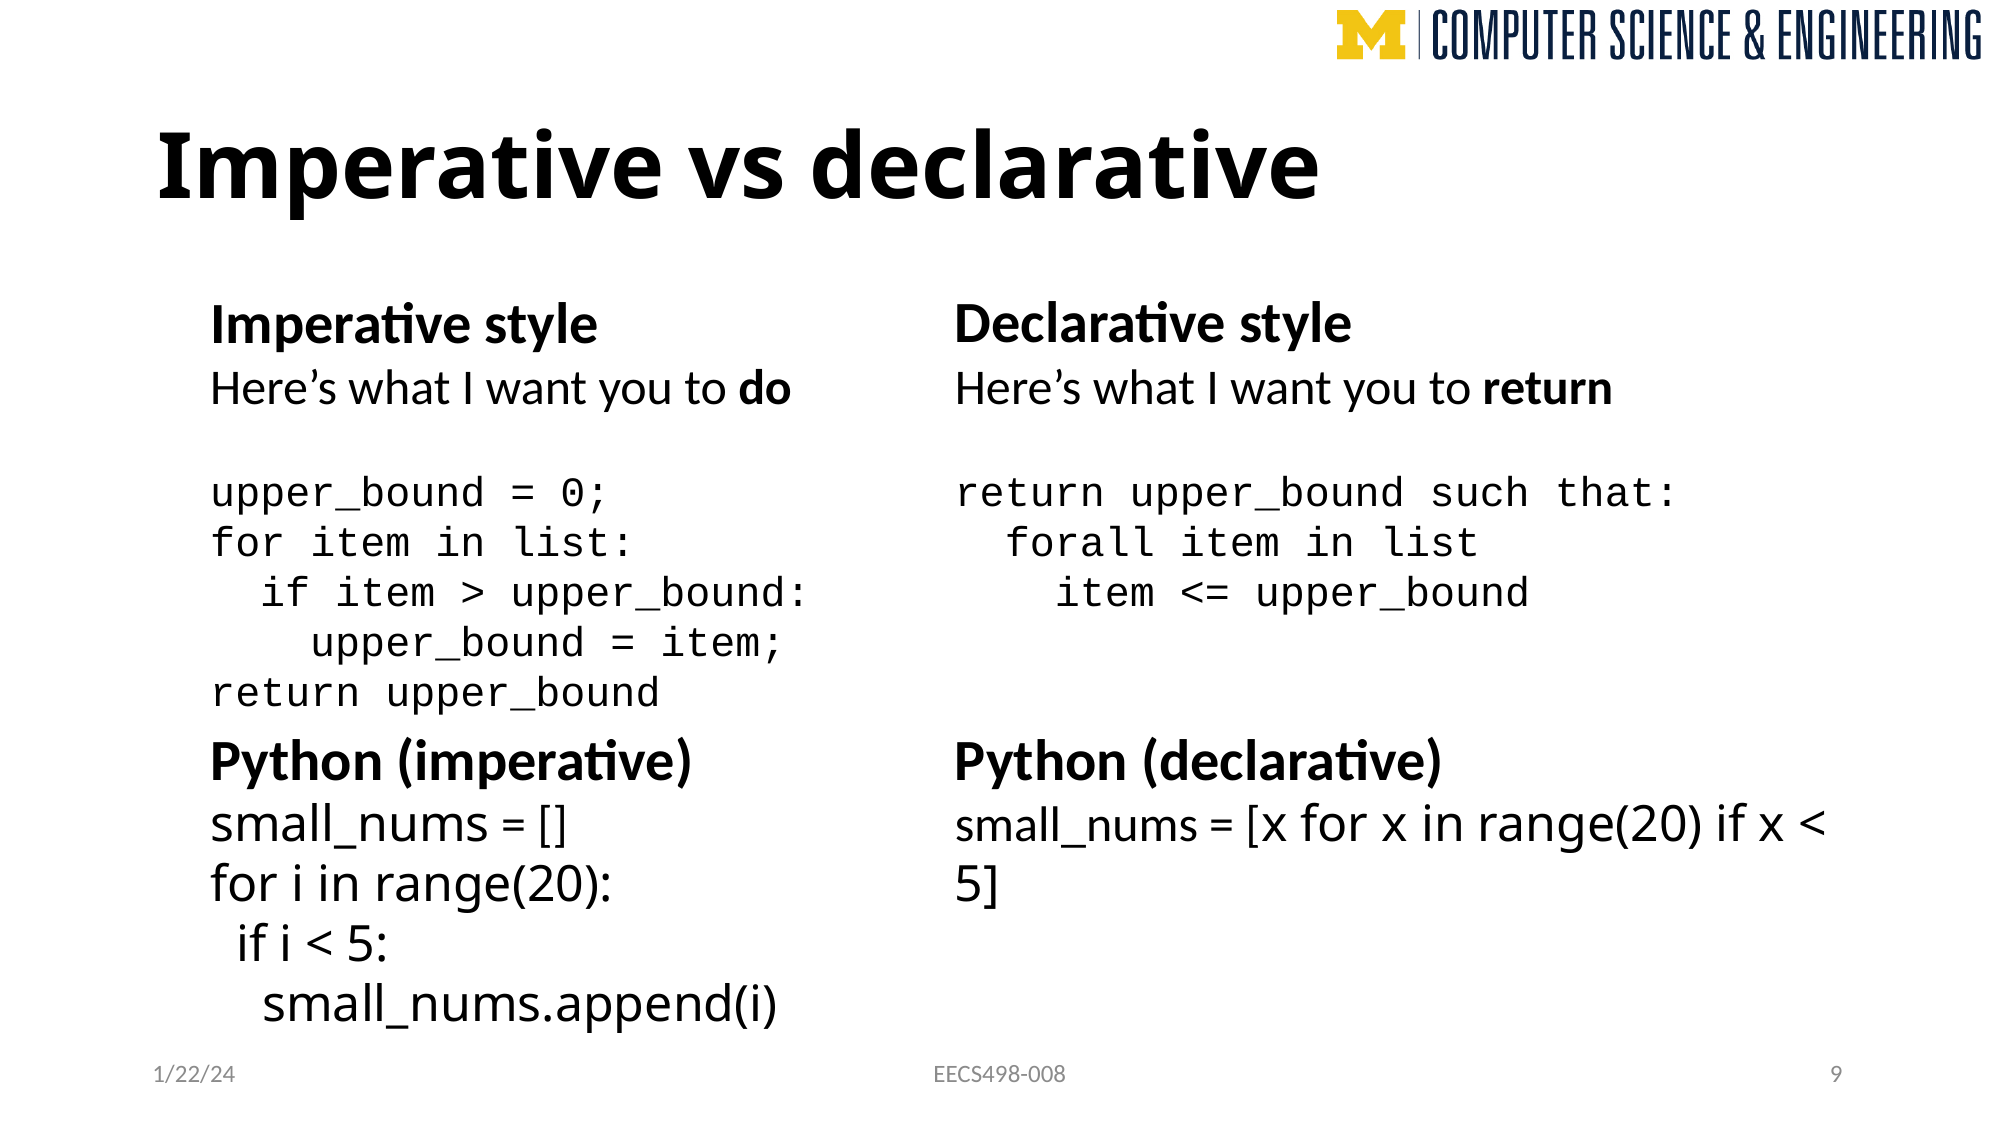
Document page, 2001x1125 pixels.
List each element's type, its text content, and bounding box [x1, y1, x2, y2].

text_box Python (imperative) small_nums = [] for i in range(20): if i < 5: small_nums.append(i) [195, 714, 906, 1040]
footer EECS498-008 [662, 1042, 1338, 1103]
slide_number 9 [1412, 1042, 1863, 1103]
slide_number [137, 1042, 588, 1103]
text_box Imperative style Here’s what I want you to do upper_bound = 0; for item in list: if item > upper_bound: upper_bound = item; return upper_bound [195, 277, 906, 714]
text_box Python (declarative) small_nums = [x for x in range(20) if x < 5] [939, 714, 1863, 920]
text_box Declarative style Here’s what I want you to return return upper_bound such that: forall item in list item <= upper_bound [939, 277, 1851, 673]
title Imperative vs declarative [137, 59, 1863, 278]
picture [1337, 9, 1981, 60]
